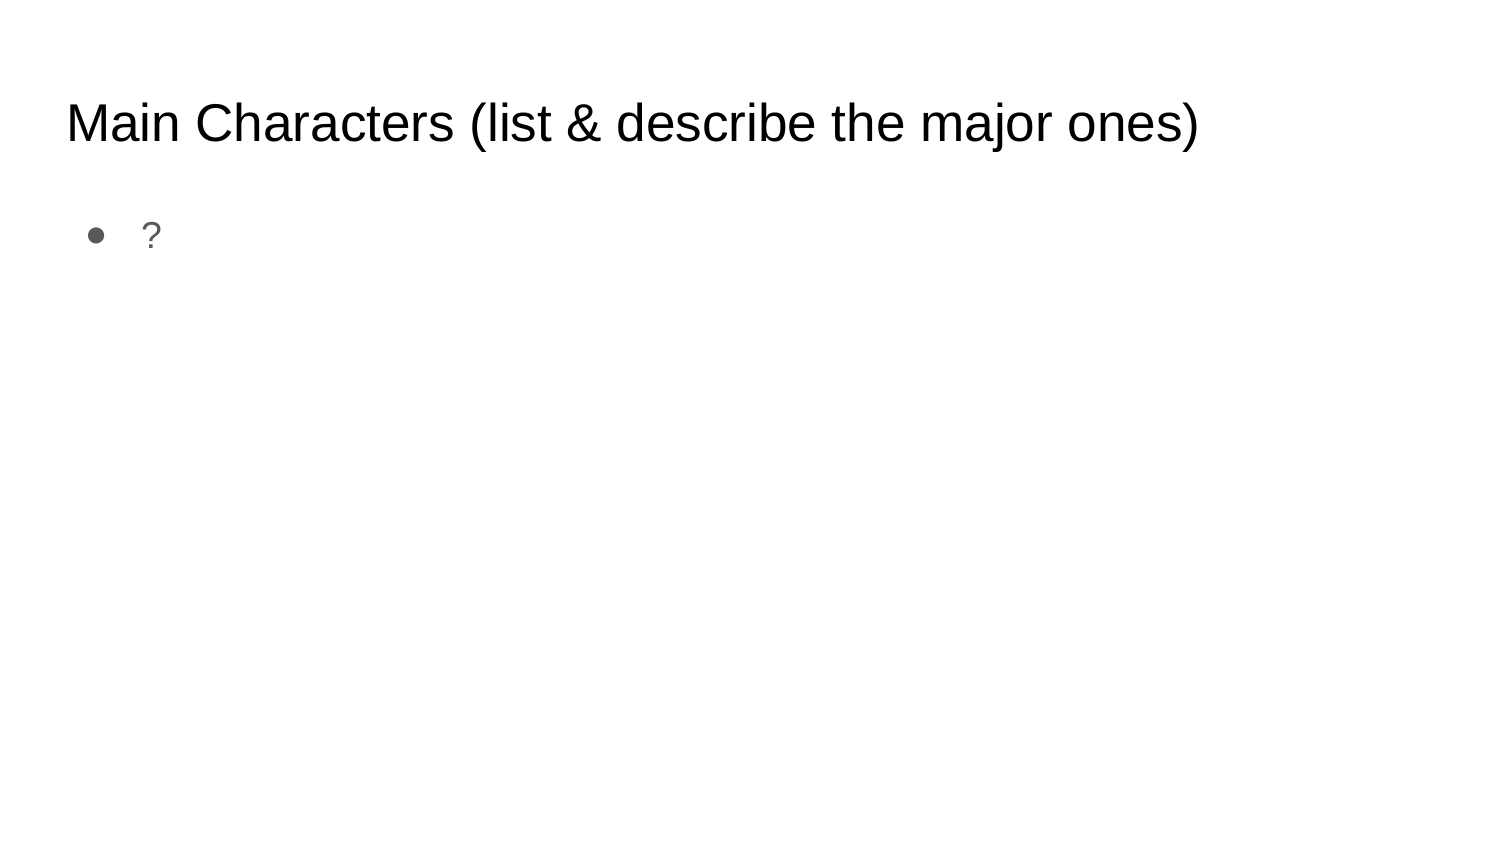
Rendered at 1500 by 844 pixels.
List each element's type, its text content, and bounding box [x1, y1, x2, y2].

title Main Characters (list & describe the major ones) [51, 72, 1449, 167]
list ? [51, 189, 1449, 750]
